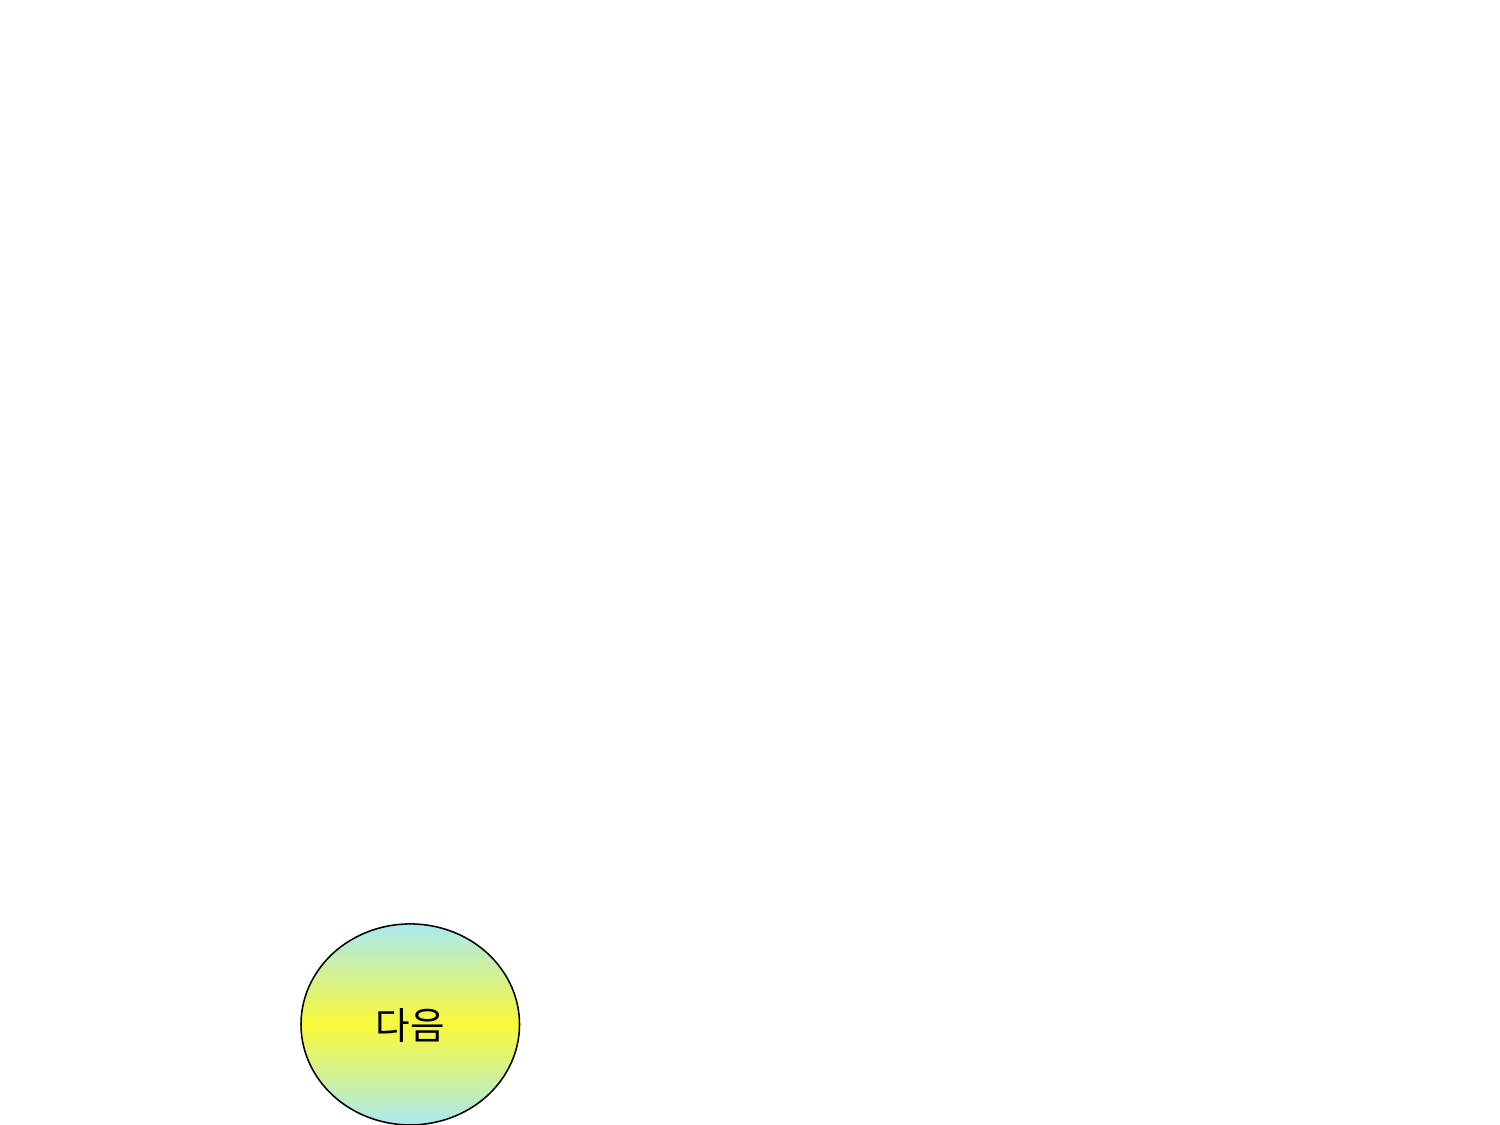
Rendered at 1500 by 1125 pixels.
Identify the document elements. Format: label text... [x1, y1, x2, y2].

text_box 다음 [301, 923, 520, 1125]
